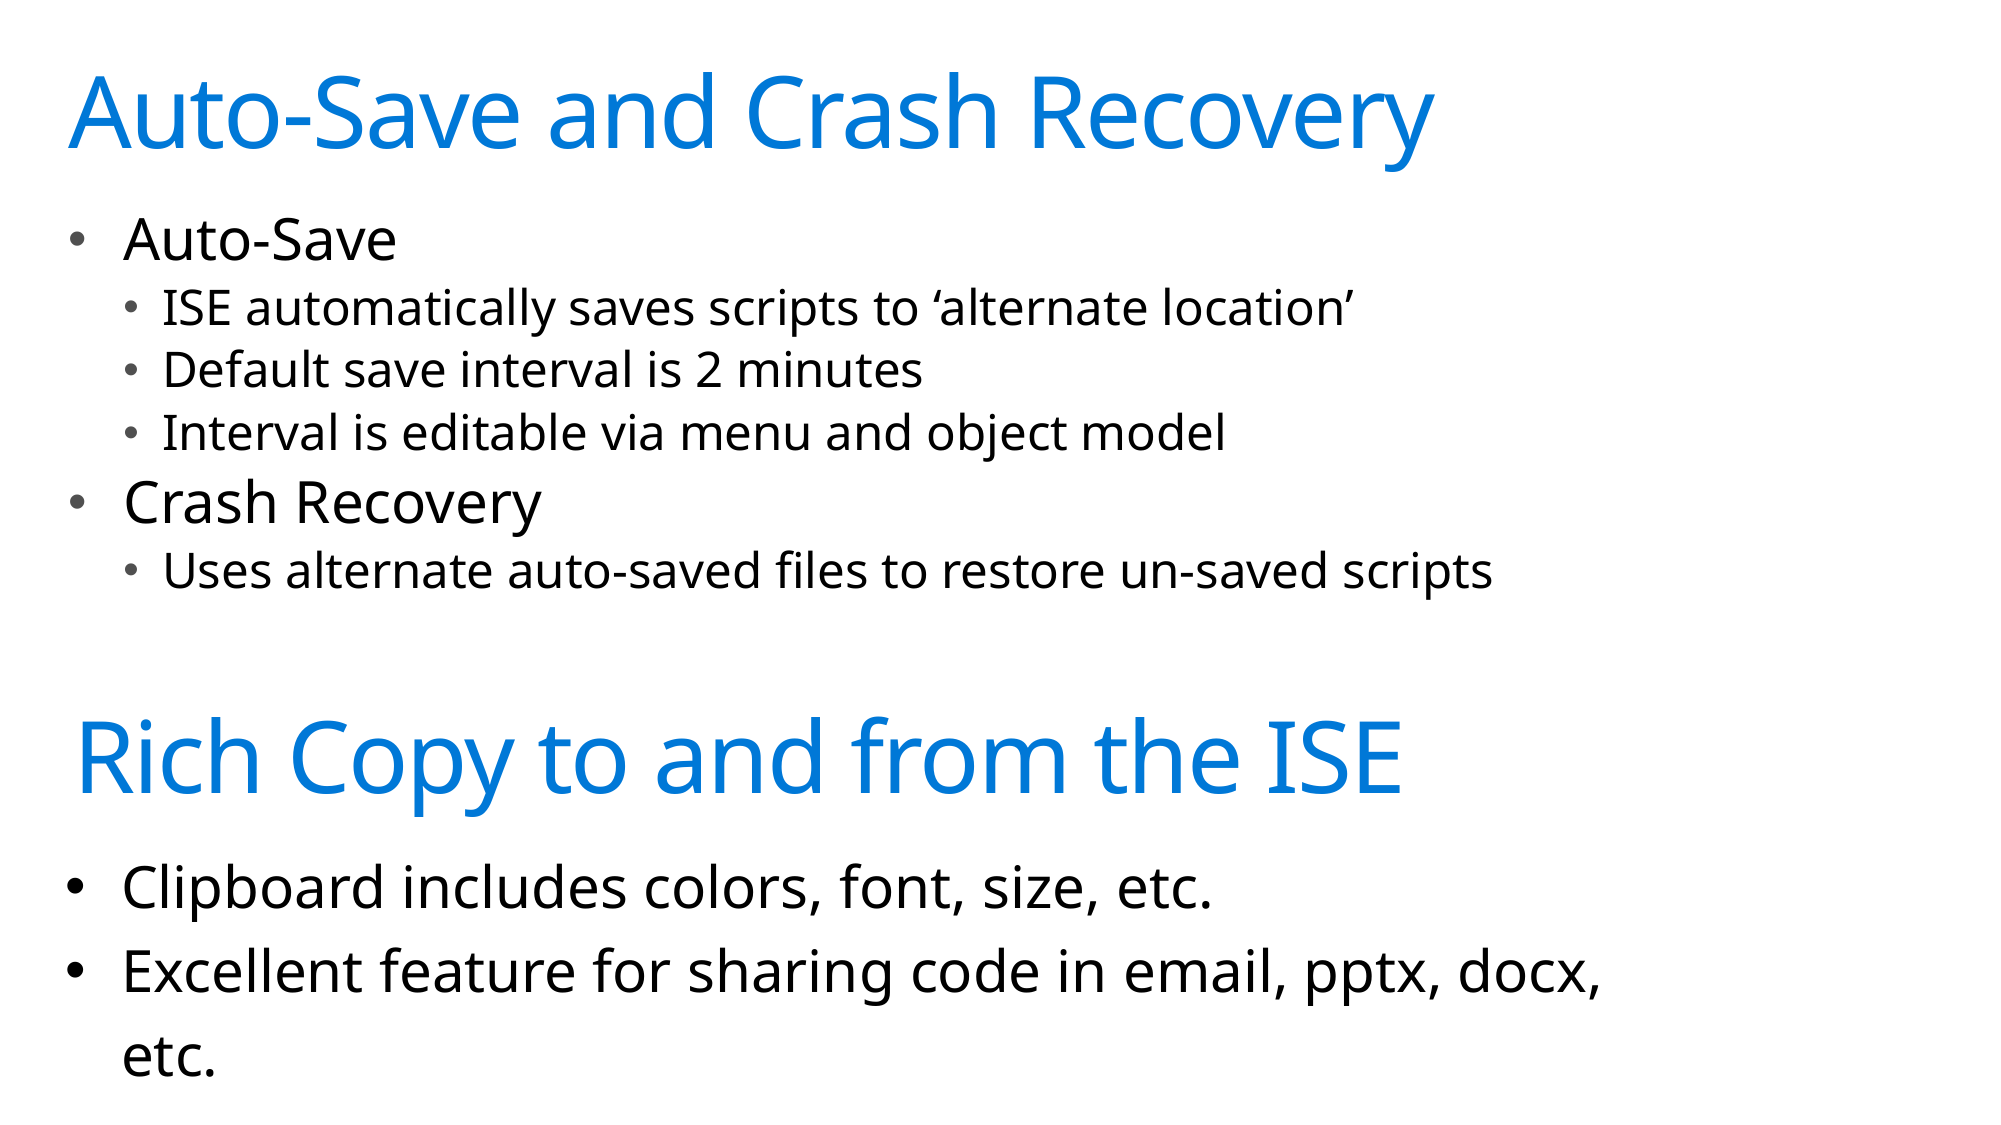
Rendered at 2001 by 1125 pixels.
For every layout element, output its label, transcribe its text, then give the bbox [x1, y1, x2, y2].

text_box Clipboard includes colors, font, size, etc. Excellent feature for sharing code in email, pptx, docx, etc. [50, 829, 1670, 1111]
list Auto-Save ISE automatically saves scripts to ‘alternate location’ Default save interval is 2 minutes Interval is editable via menu and object model Crash Recovery Uses alternate auto-saved files to restore un-saved scripts [44, 196, 1956, 507]
text_box Rich Copy to and from the ISE [49, 692, 1557, 785]
title Auto-Save and Crash Recovery [44, 47, 1957, 196]
